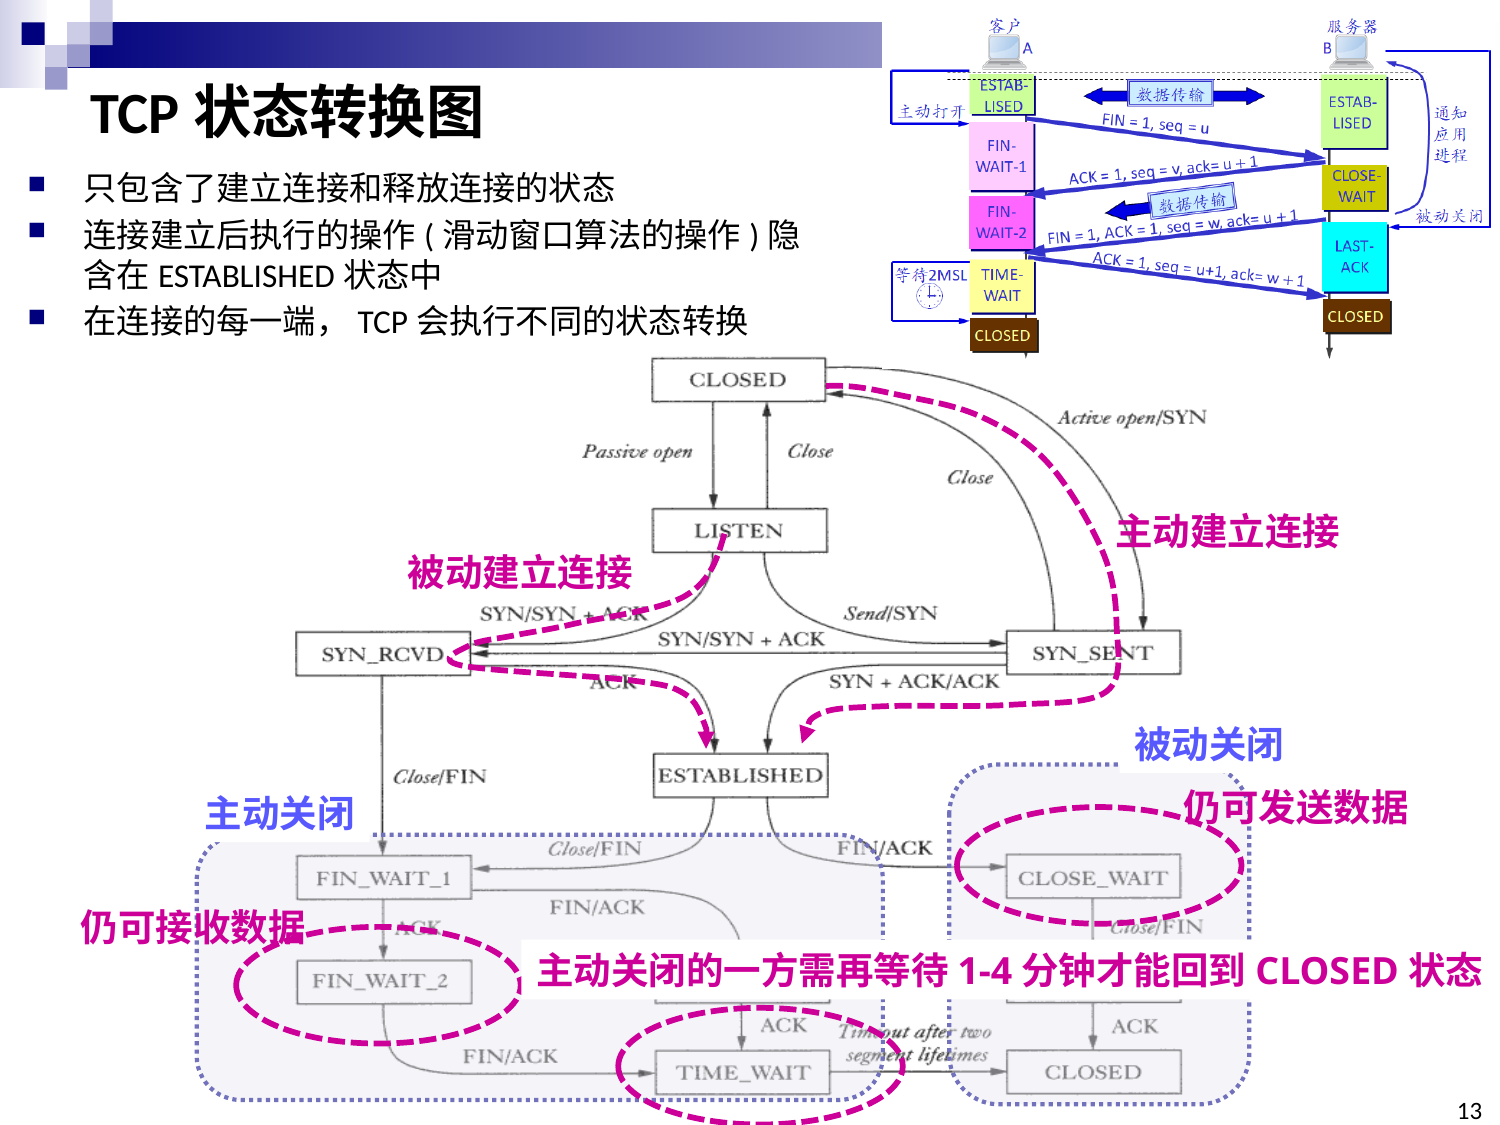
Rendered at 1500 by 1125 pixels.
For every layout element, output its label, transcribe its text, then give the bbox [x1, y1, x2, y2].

text_box 被动关闭 [1254, 713, 1300, 773]
text_box [194, 843, 266, 896]
text_box 主动建立连接 [1254, 500, 1356, 561]
slide_number 13 [1448, 1100, 1483, 1125]
text_box [234, 957, 266, 1024]
text_box [194, 957, 266, 1103]
text_box 仍可接收数据 [66, 896, 266, 957]
text_box 主动关闭 [189, 782, 266, 843]
title TCP状态转换图 [75, 67, 877, 154]
picture [271, 8, 1496, 1125]
text_box 主动关闭的一方需再等待1-4分钟才能回到CLOSED状态 [1254, 939, 1498, 1000]
text_box 仍可发送数据 [1254, 776, 1424, 837]
list 只包含了建立连接和释放连接的状态 连接建立后执行的操作(滑动窗口算法的操作)隐含在ESTABLISHED状态中 在连接的每一端，TCP会执行不同的状态转换 [12, 159, 834, 350]
